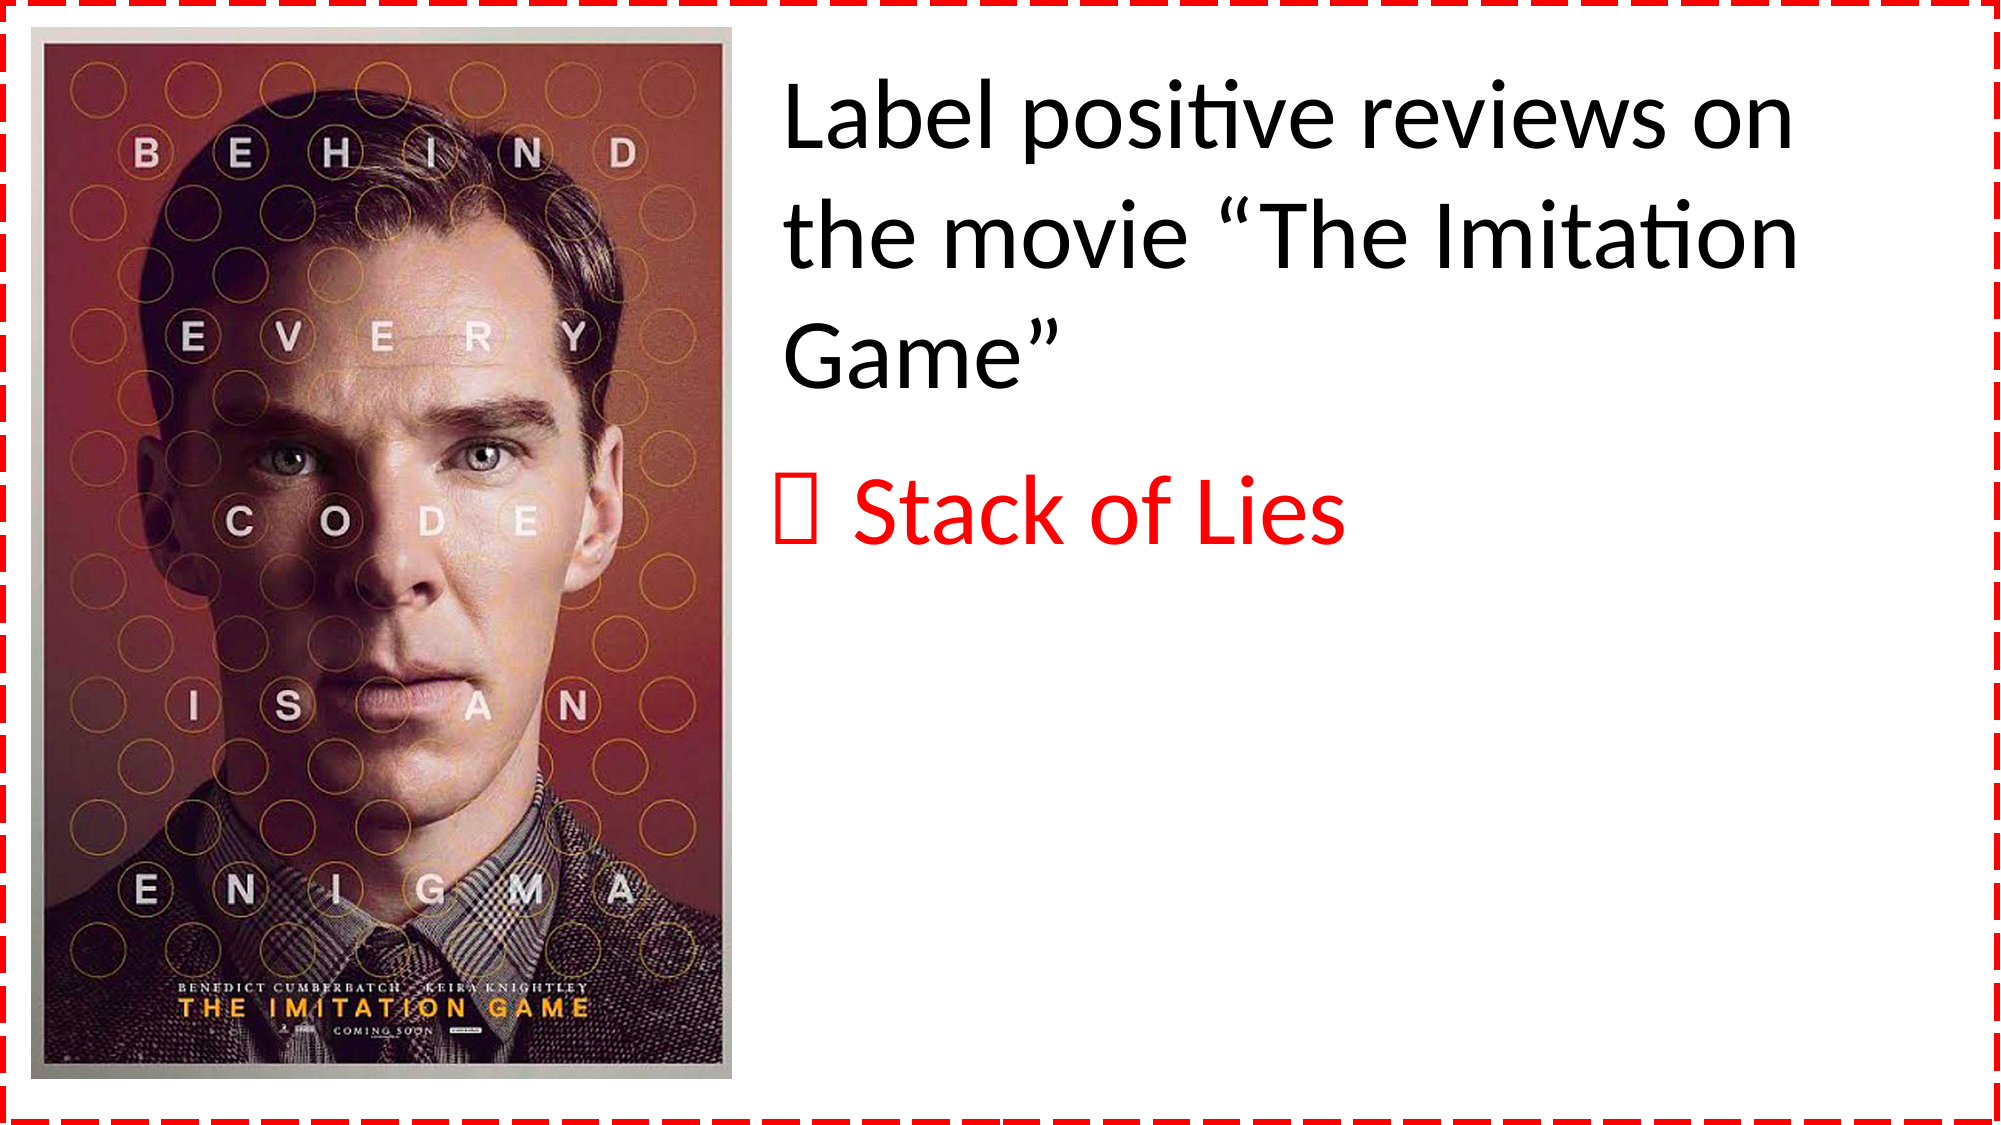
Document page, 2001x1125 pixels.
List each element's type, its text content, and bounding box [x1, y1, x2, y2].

picture [31, 27, 732, 1079]
text_box Label positive reviews on the movie “The Imitation Game” [767, 41, 1917, 417]
text_box  Stack of Lies [751, 437, 1887, 573]
text_box [0, 0, 2000, 1125]
